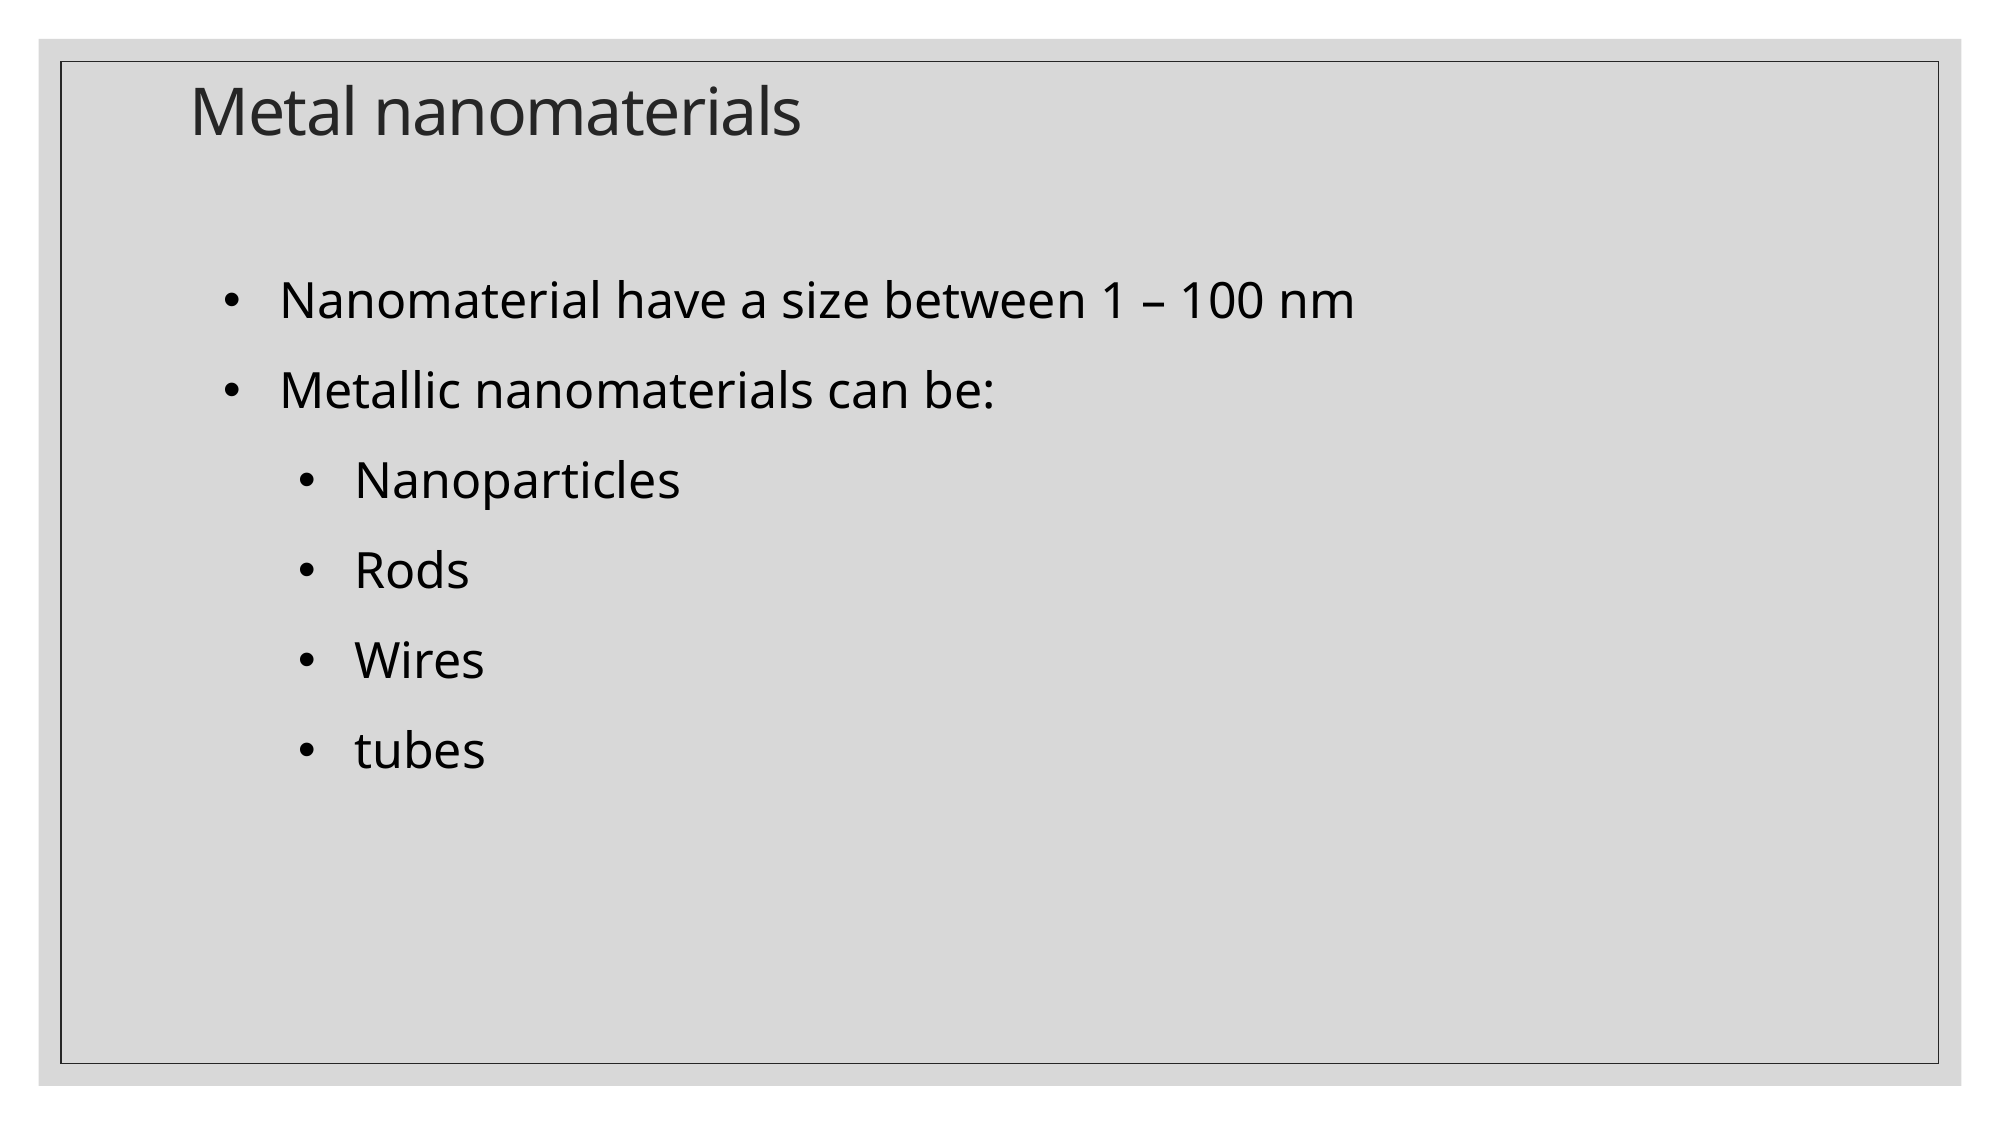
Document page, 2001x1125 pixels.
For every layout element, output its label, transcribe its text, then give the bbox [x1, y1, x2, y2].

text_box Nanomaterial have a size between 1 – 100 nm Metallic nanomaterials can be: Nanoparticles Rods Wires tubes [208, 231, 1779, 877]
title Metal nanomaterials [174, 70, 1825, 158]
